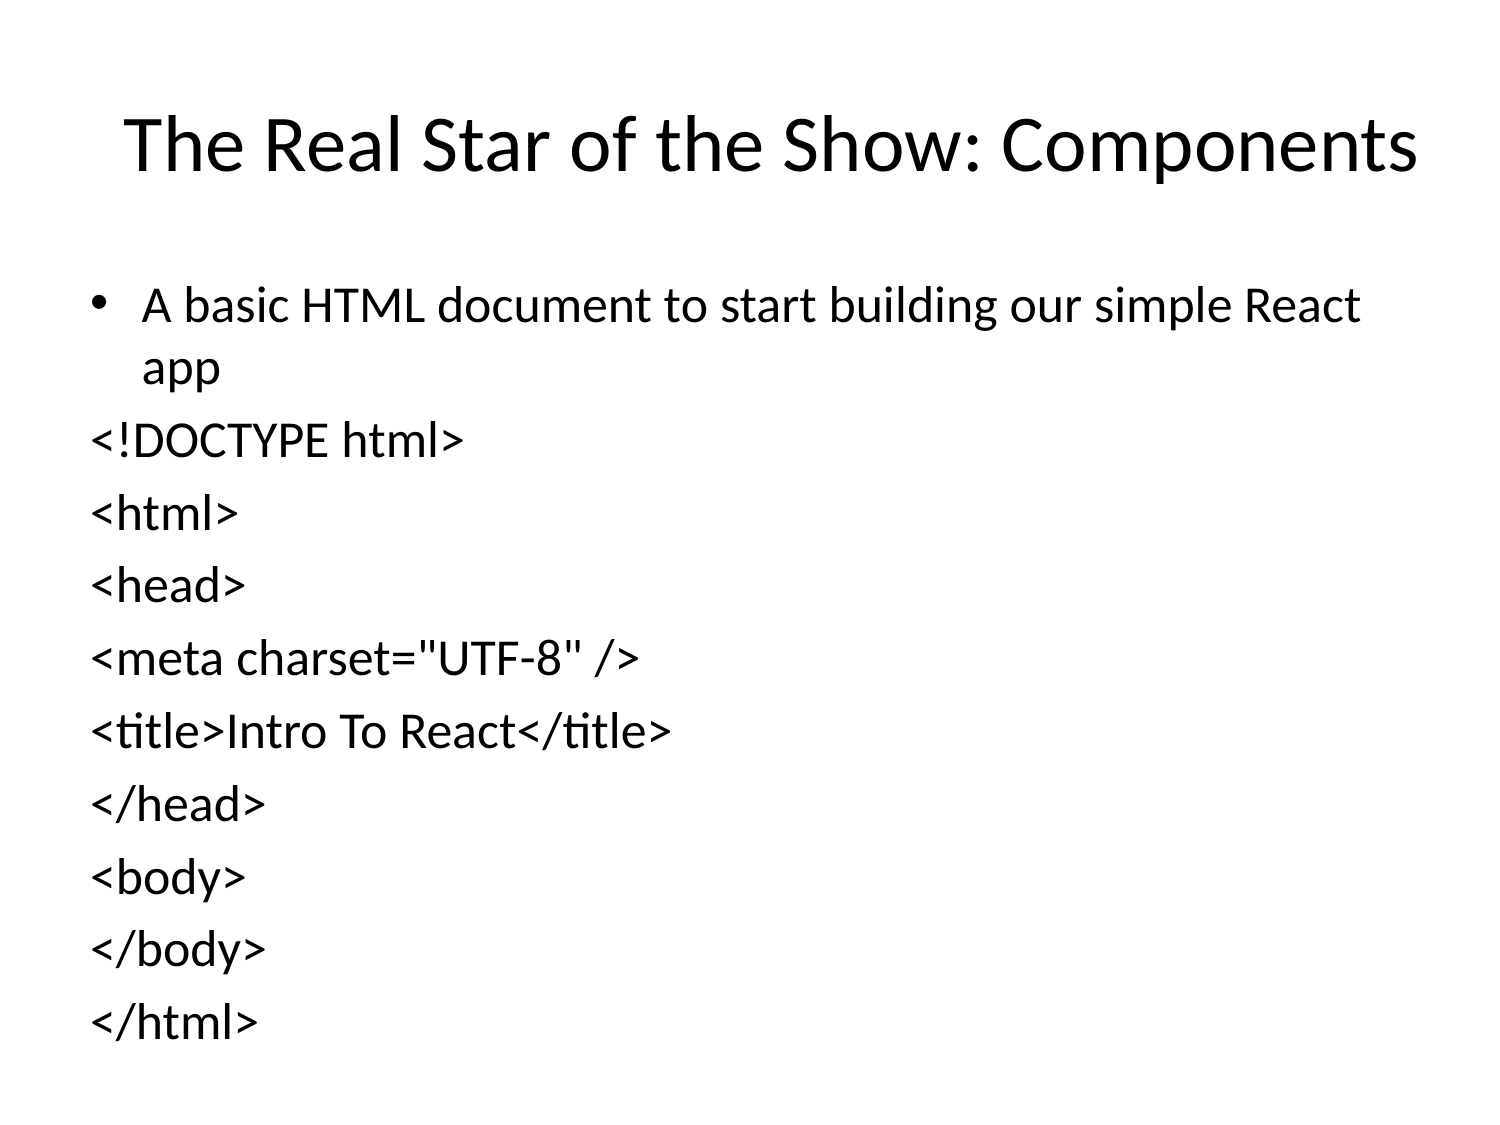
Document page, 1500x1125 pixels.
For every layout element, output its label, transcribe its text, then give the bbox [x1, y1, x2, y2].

title The Real Star of the Show: Components [75, 45, 1471, 233]
list A basic HTML document to start building our simple React app <!DOCTYPE html> <html> <head> <meta charset="UTF-8" /> <title>Intro To React</title> </head> <body> </body> </html> [75, 262, 1425, 1059]
